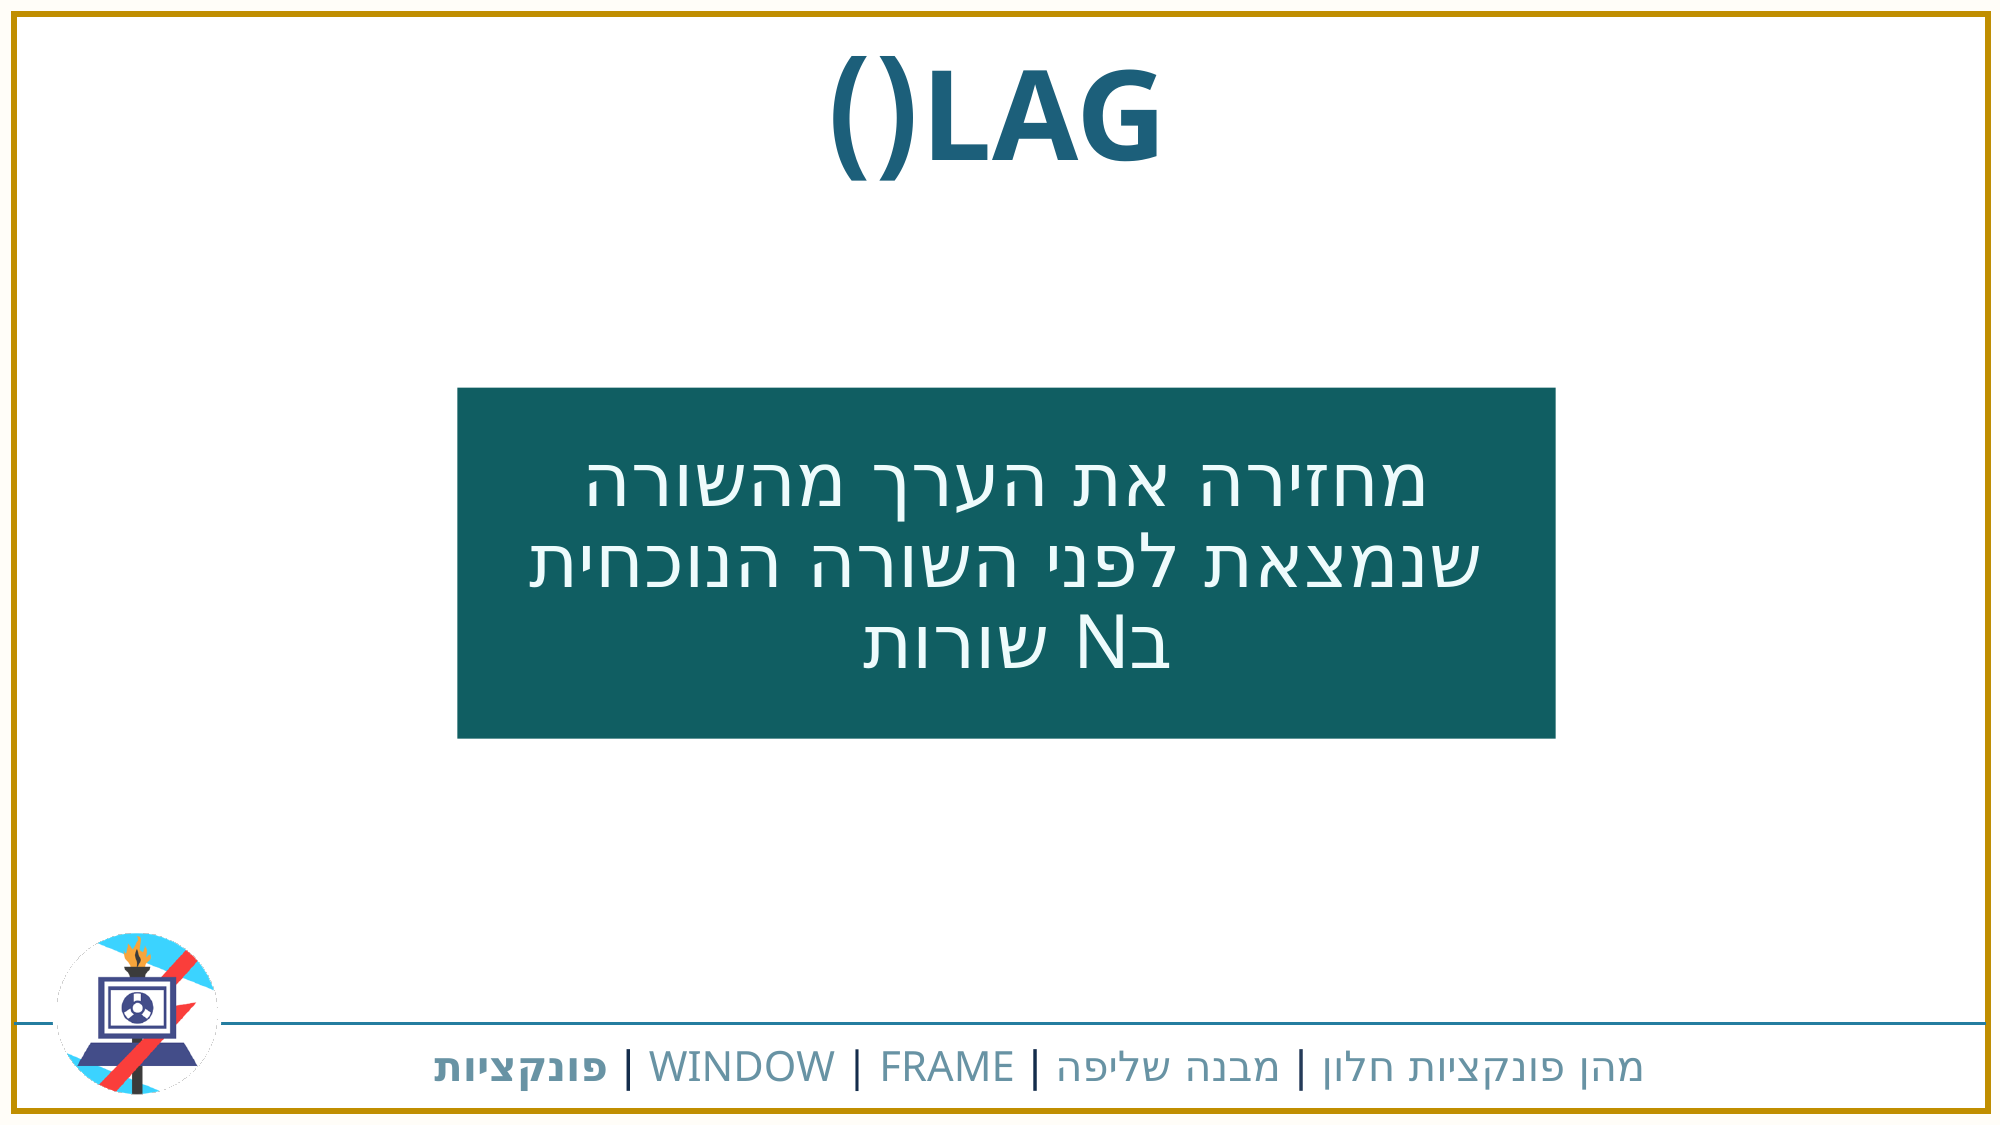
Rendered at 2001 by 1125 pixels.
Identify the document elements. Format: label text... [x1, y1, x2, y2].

list מהן פונקציות חלון | מבנה שליפה | WINDOW | FRAME | פונקציות [221, 1037, 1859, 1099]
list מהן פונקציות חלון | מבנה שליפה | WINDOW | FRAME | פונקציות [52, 928, 222, 1098]
list LAG() [133, 45, 1859, 234]
list מחזירה את הערך מהשורה שנמצאת לפני השורה הנוכחית בN שורות [457, 387, 1556, 739]
